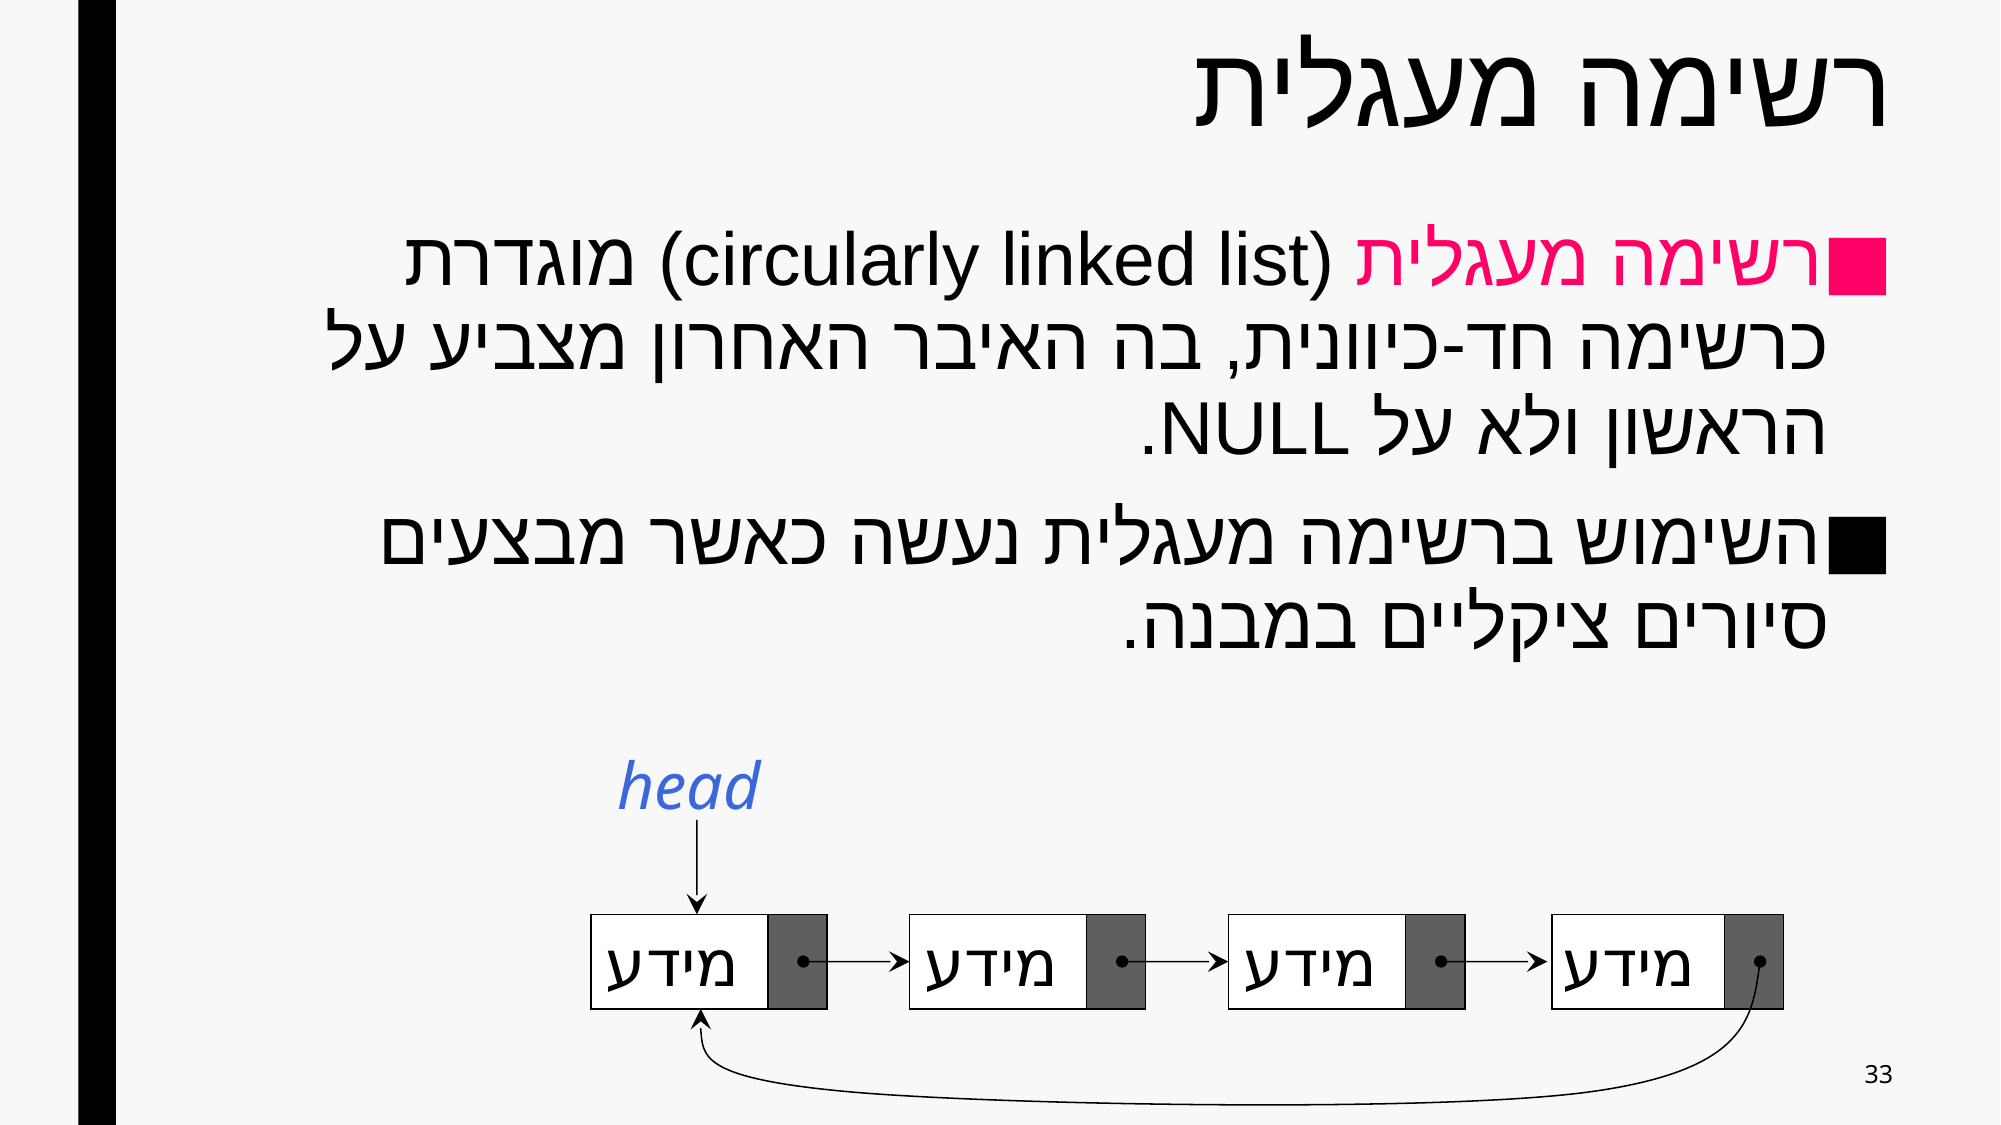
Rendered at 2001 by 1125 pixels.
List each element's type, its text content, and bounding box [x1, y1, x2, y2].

text_box [690, 955, 1767, 1105]
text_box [909, 914, 1228, 1009]
list רשימה מעגלית (circularly linked list) מוגדרת כרשימה חד-כיוונית, בה האיבר האחרון מצביע על הראשון ולא על NULL. השימוש ברשימה מעגלית נעשה כאשר מבצעים סיורים ציקליים במבנה. [225, 210, 1908, 1024]
slide_number 33 [1646, 1042, 1908, 1109]
text_box head [602, 737, 851, 830]
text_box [590, 914, 909, 1009]
title רשימה מעגלית [225, 22, 1908, 192]
text_box [686, 893, 708, 914]
text_box מידע [1548, 914, 1725, 970]
text_box [1725, 914, 1784, 1009]
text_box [1228, 914, 1548, 1009]
